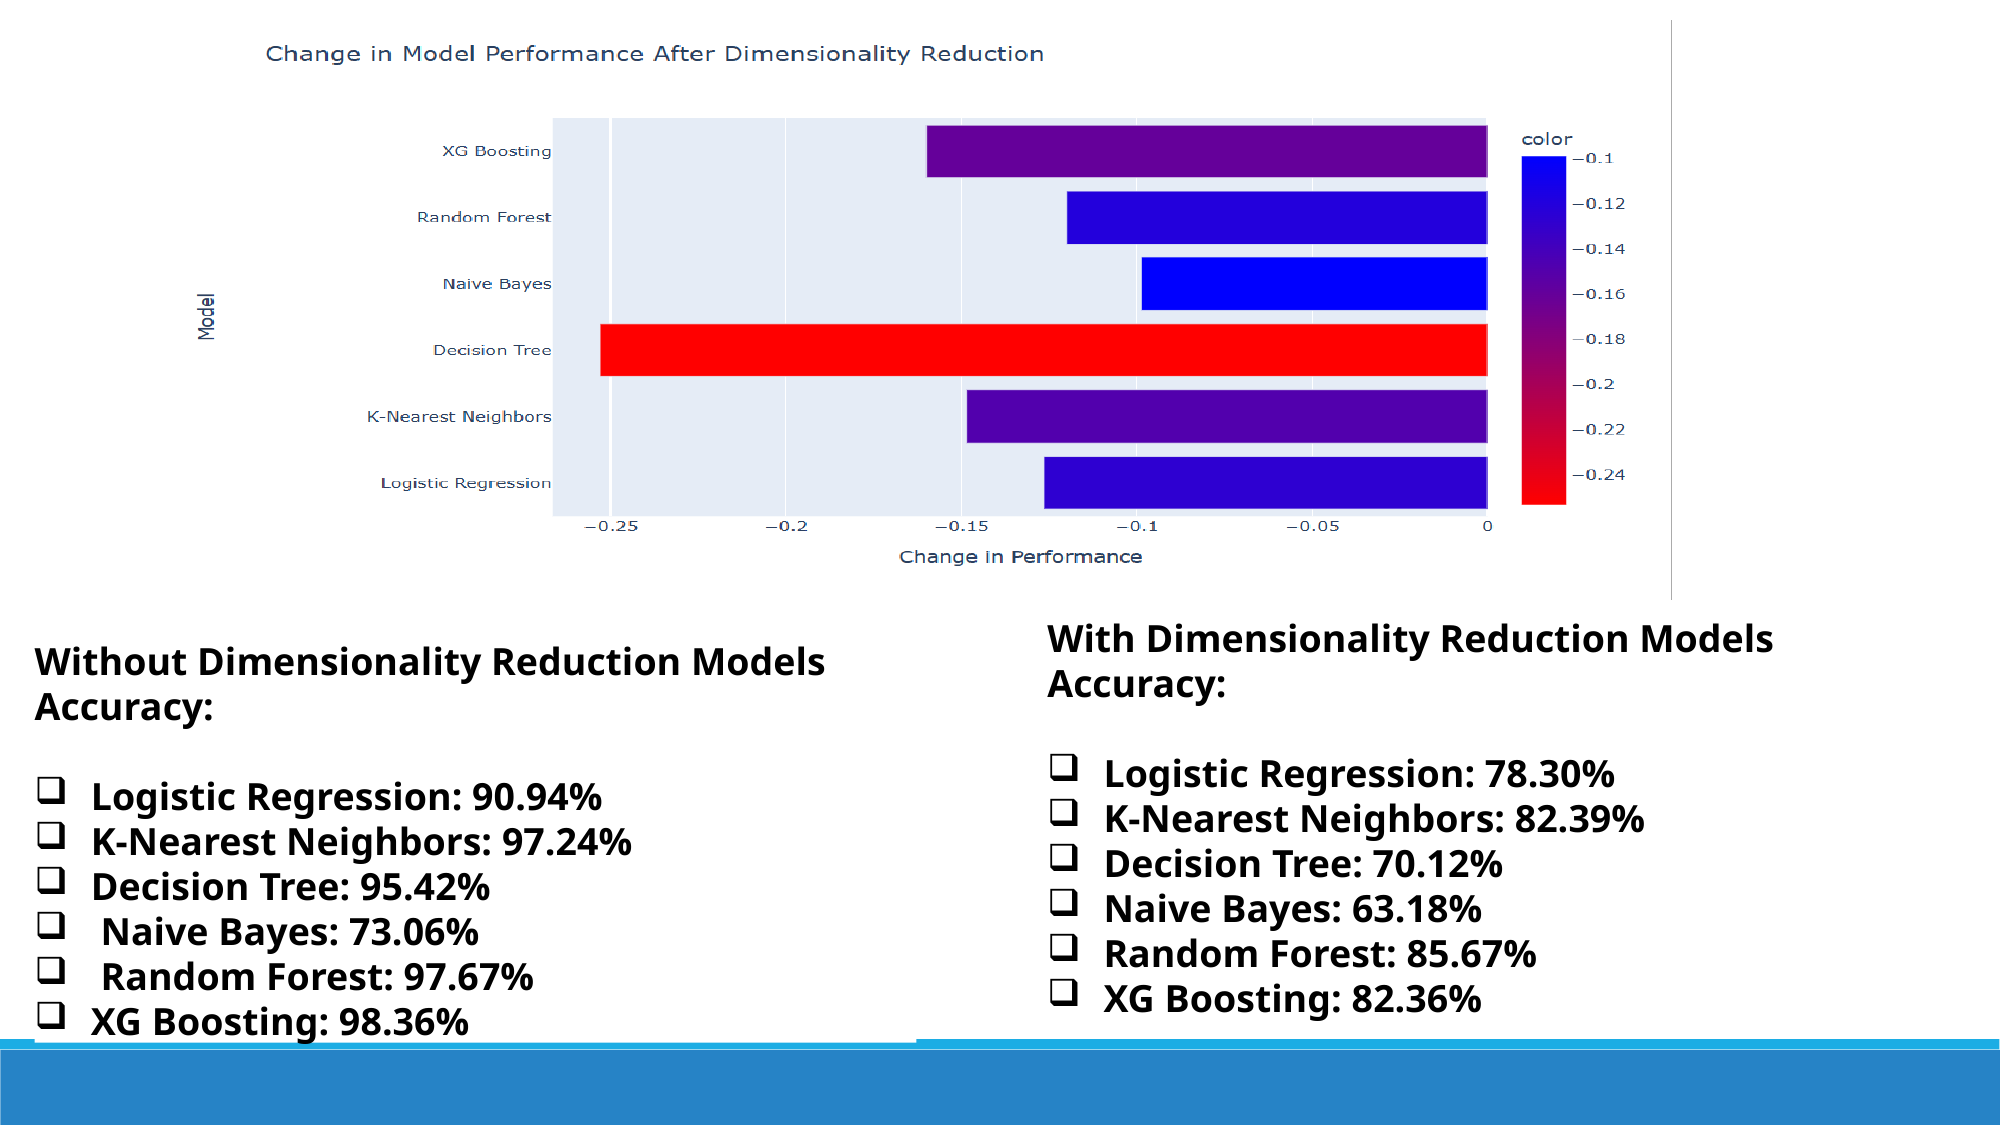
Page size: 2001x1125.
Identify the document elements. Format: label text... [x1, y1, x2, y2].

text_box With Dimensionality Reduction Models Accuracy: Logistic Regression: 78.30% K-Nearest Neighbors: 82.39% Decision Tree: 70.12% Naive Bayes: 63.18% Random Forest: 85.67% XG Boosting: 82.36% [1047, 615, 1930, 1020]
picture [99, 20, 1684, 601]
text_box Without Dimensionality Reduction Models Accuracy: Logistic Regression: 90.94% K-Nearest Neighbors: 97.24% Decision Tree: 95.42% Naive Bayes: 73.06% Random Forest: 97.67% XG Boosting: 98.36% [34, 637, 917, 1043]
